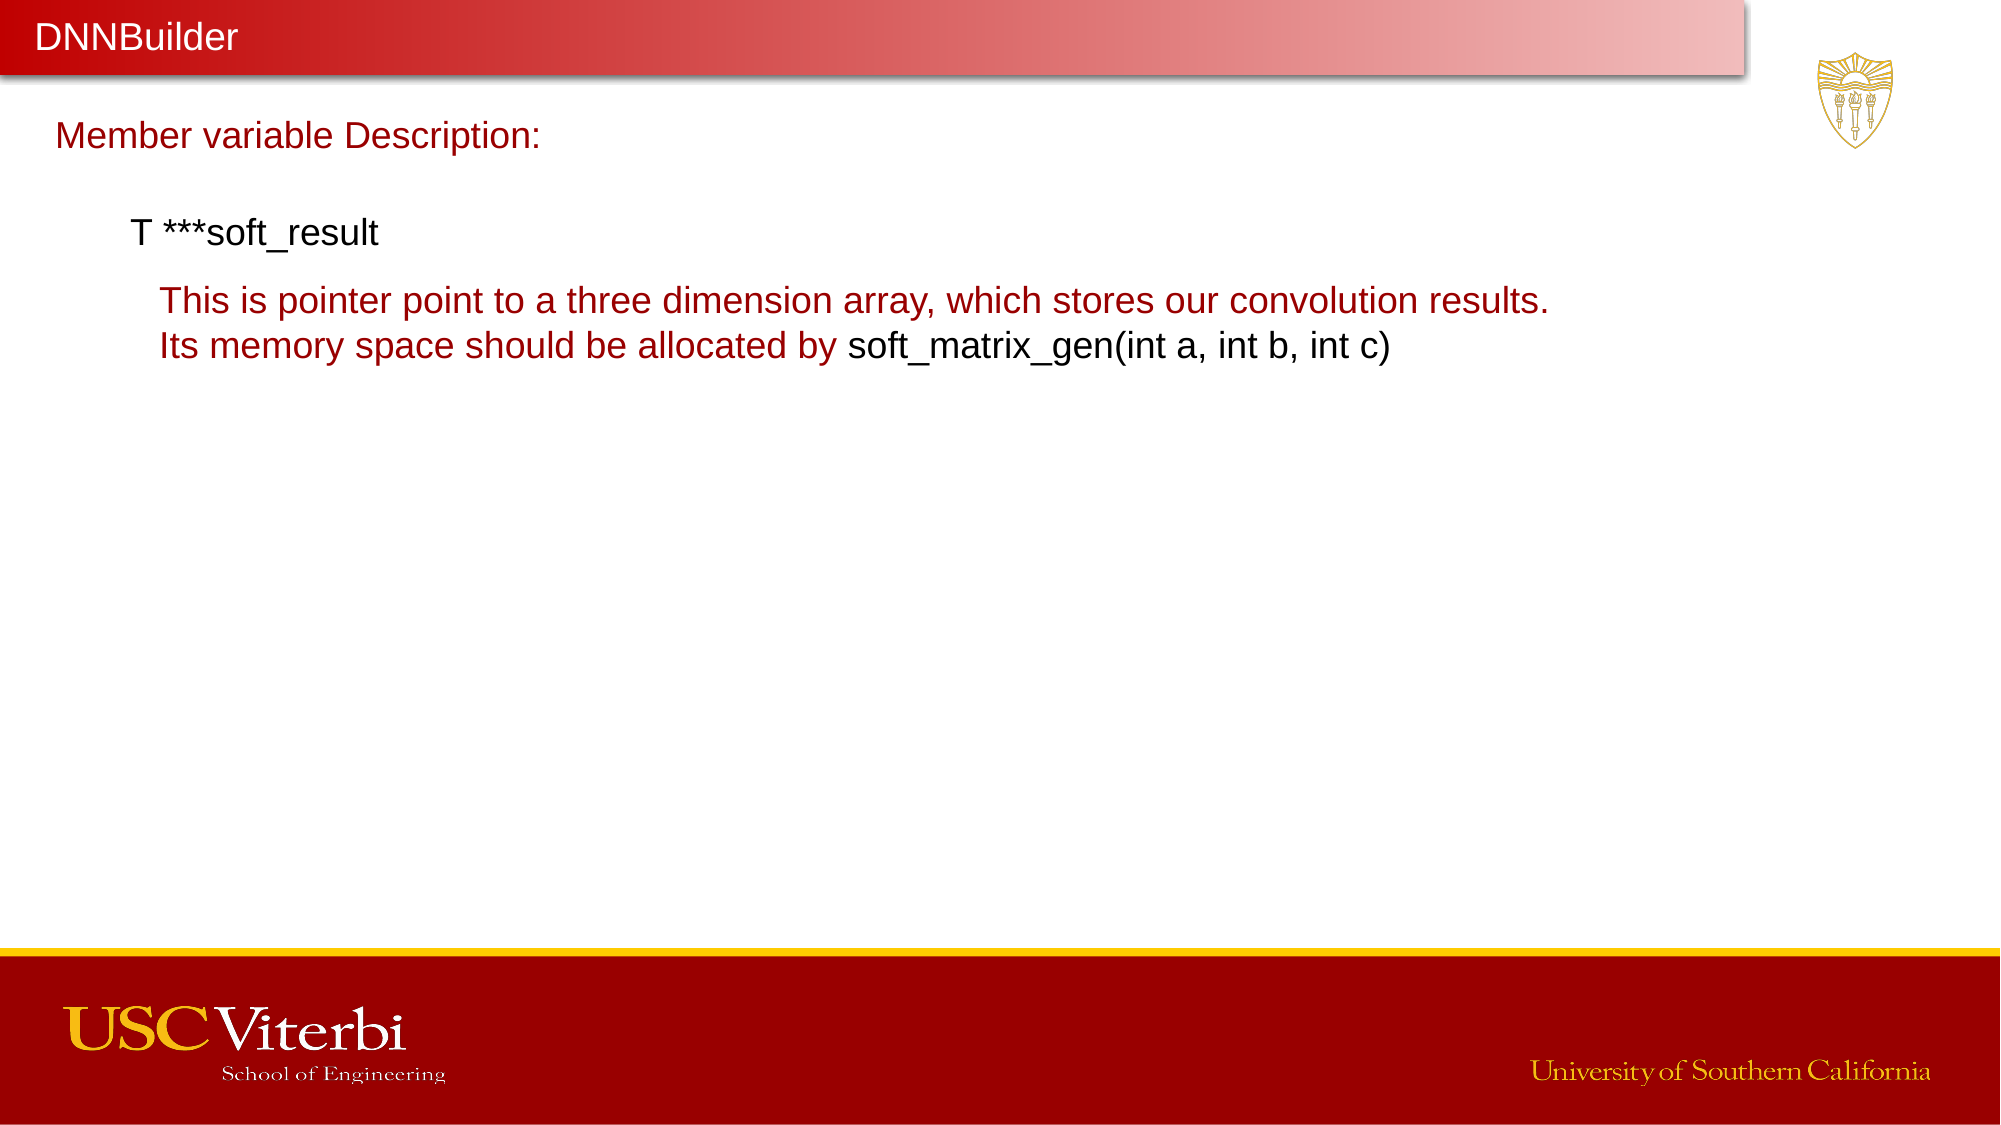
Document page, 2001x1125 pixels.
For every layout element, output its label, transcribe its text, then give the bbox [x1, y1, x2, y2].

text_box Member variable Description: [40, 103, 584, 164]
picture [1793, 38, 1917, 162]
picture [63, 1006, 445, 1084]
text_box This is pointer point to a three dimension array, which stores our convolution results. Its memory space should be allocated by soft_matrix_gen(int a, int b, int c) [144, 268, 1597, 373]
text_box T ***soft_result [115, 200, 1178, 261]
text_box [0, 0, 1745, 75]
picture [1530, 1059, 1930, 1086]
